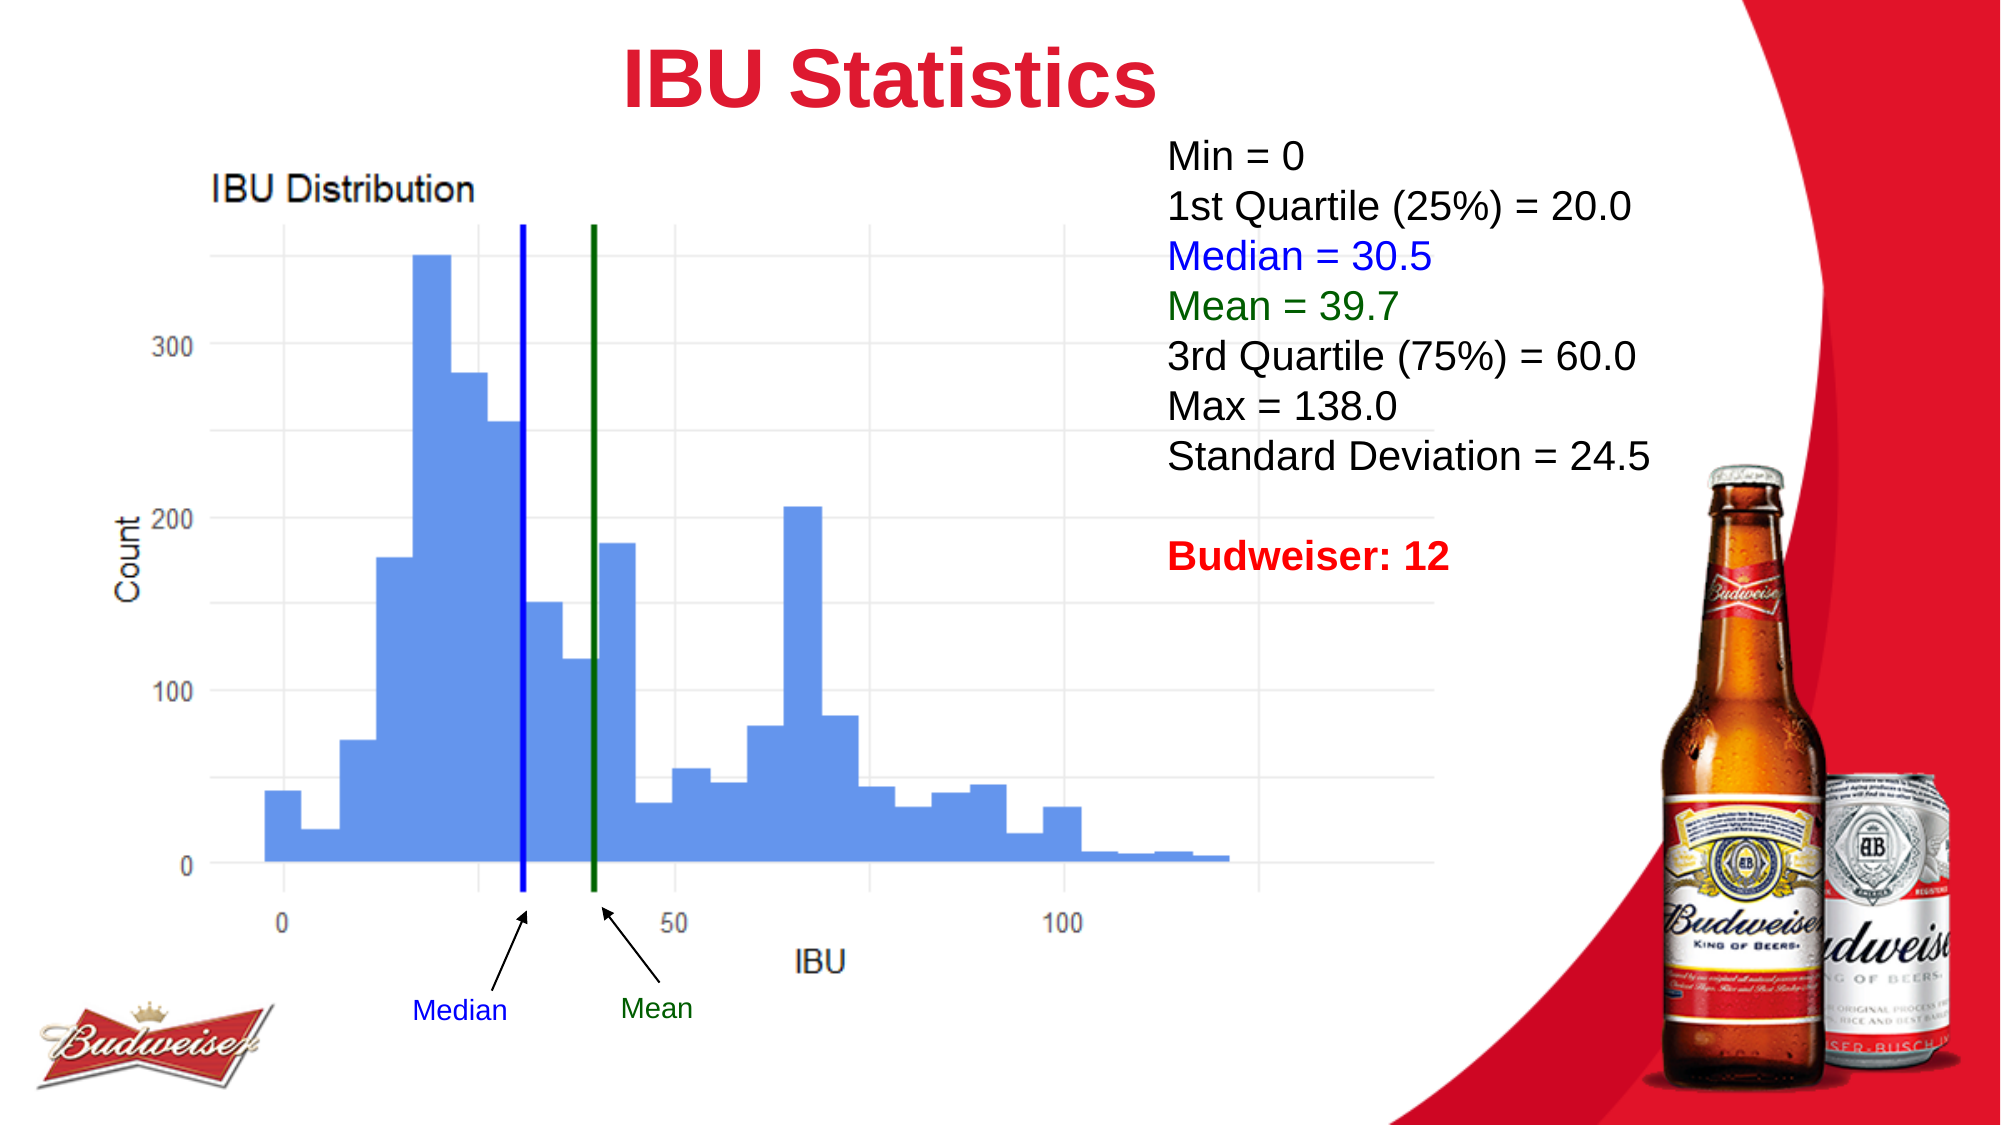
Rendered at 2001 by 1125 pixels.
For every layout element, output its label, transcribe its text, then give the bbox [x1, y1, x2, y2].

text_box Mean [605, 994, 714, 1033]
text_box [491, 910, 527, 991]
title IBU Statistics [66, 5, 1715, 155]
text_box Min = 0 1st Quartile (25%) = 20.0 Median = 30.5 Mean = 39.7 3rd Quartile (75%) = 60.0 Max = 138.0 Standard Deviation = 24.5 Budweiser: 12 [1152, 121, 1757, 587]
text_box Median [397, 994, 525, 1034]
picture [0, 0, 2001, 1125]
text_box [601, 906, 660, 983]
